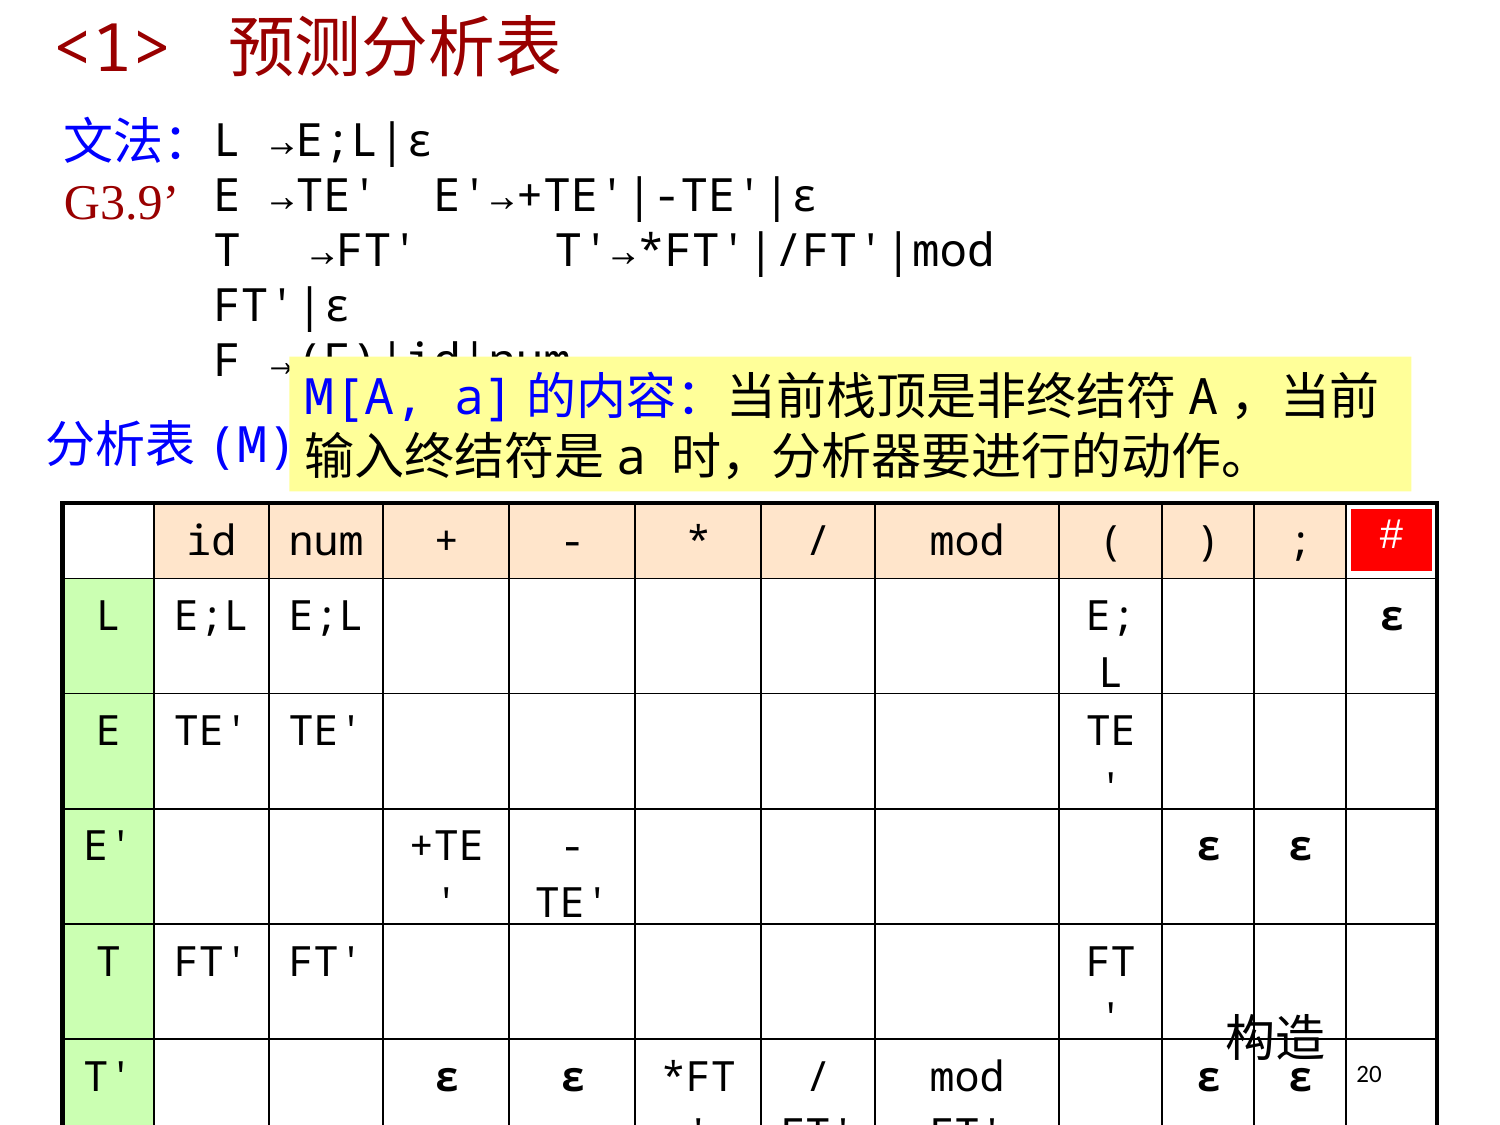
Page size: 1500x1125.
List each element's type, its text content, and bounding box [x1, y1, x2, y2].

table_cell ε [1255, 810, 1345, 923]
table_cell E;L [270, 579, 382, 693]
table_cell [1347, 694, 1435, 808]
table_cell [636, 694, 760, 808]
text_box L →E;L|ε E →TE' E'→+TE'|-TE'|ε T →FT' T'→*FT'|/FT'|mod FT'|ε F →(E)|id|num [198, 103, 1010, 393]
table_header - [510, 505, 634, 578]
table_cell ε [1163, 810, 1253, 923]
text_box 文法： G3.9’ [49, 101, 254, 237]
table_cell [636, 925, 760, 1038]
table_cell [876, 925, 1058, 1038]
table_cell T [65, 925, 153, 1038]
table_cell [636, 579, 760, 693]
table_cell [1255, 925, 1345, 999]
table_cell [762, 694, 874, 808]
table_header / [762, 505, 874, 578]
table_cell [1255, 579, 1345, 693]
text_box 构造 [1210, 999, 1374, 1087]
table_cell [510, 579, 634, 693]
table_cell [510, 925, 634, 1038]
table_cell E [65, 694, 153, 808]
table_header + [384, 505, 508, 578]
table_cell TE' [1060, 694, 1161, 808]
table_cell [876, 579, 1058, 693]
table_header * [636, 505, 760, 578]
table_cell [1163, 694, 1253, 808]
table_cell [1347, 1040, 1435, 1125]
table_cell [384, 694, 508, 808]
table_cell [384, 925, 508, 1038]
table_cell FT' [270, 925, 382, 1038]
table_header mod [876, 505, 1058, 578]
table_cell ε [1255, 1087, 1345, 1125]
table_cell [1347, 925, 1435, 1038]
table_cell ε [510, 1040, 634, 1125]
table_cell FT' [155, 925, 268, 1038]
table_cell [270, 810, 382, 923]
table_header # [1347, 505, 1435, 578]
table_cell mod FT' [876, 1040, 1058, 1125]
table_cell [510, 694, 634, 808]
table_cell [155, 1040, 268, 1125]
table_cell /FT' [762, 1040, 874, 1125]
table_header id [155, 505, 268, 578]
table_cell [762, 925, 874, 1038]
table_cell [762, 810, 874, 923]
table_cell [762, 579, 874, 693]
table_cell [876, 810, 1058, 923]
table_cell +TE' [384, 810, 508, 923]
table_cell [1347, 810, 1435, 923]
table_cell ε [384, 1040, 508, 1125]
text_box 分析表(M)： [30, 404, 289, 480]
table_header ) [1163, 505, 1253, 578]
table_cell [384, 579, 508, 693]
table_cell [636, 810, 760, 923]
table_cell [270, 1040, 382, 1125]
table_cell [1163, 579, 1253, 693]
table_header ( [1060, 505, 1161, 578]
table_header [65, 505, 153, 578]
table_cell T' [65, 1040, 153, 1125]
table_cell -TE' [510, 810, 634, 923]
table_cell [155, 810, 268, 923]
table_cell *FT' [636, 1040, 760, 1125]
table_cell [876, 694, 1058, 808]
table_cell TE' [155, 694, 268, 808]
title <1> 预测分析表 [37, 0, 650, 100]
table_cell [1163, 925, 1253, 1038]
table_cell L [65, 579, 153, 693]
table_cell TE' [270, 694, 382, 808]
table_cell FT' [1060, 925, 1161, 1038]
text_box M[A, a]的内容：当前栈顶是非终结符A，当前输入终结符是a 时，分析器要进行的动作。 [289, 356, 1412, 492]
table_header ; [1255, 505, 1345, 578]
table_cell [1255, 694, 1345, 808]
table_cell ε [1163, 1040, 1253, 1125]
table_cell [1060, 1040, 1161, 1125]
table_cell ε [1347, 579, 1435, 693]
table_cell E;L [155, 579, 268, 693]
table_cell E' [65, 810, 153, 923]
table_cell E;L [1060, 579, 1161, 693]
table_cell [1060, 810, 1161, 923]
table_header num [270, 505, 382, 578]
